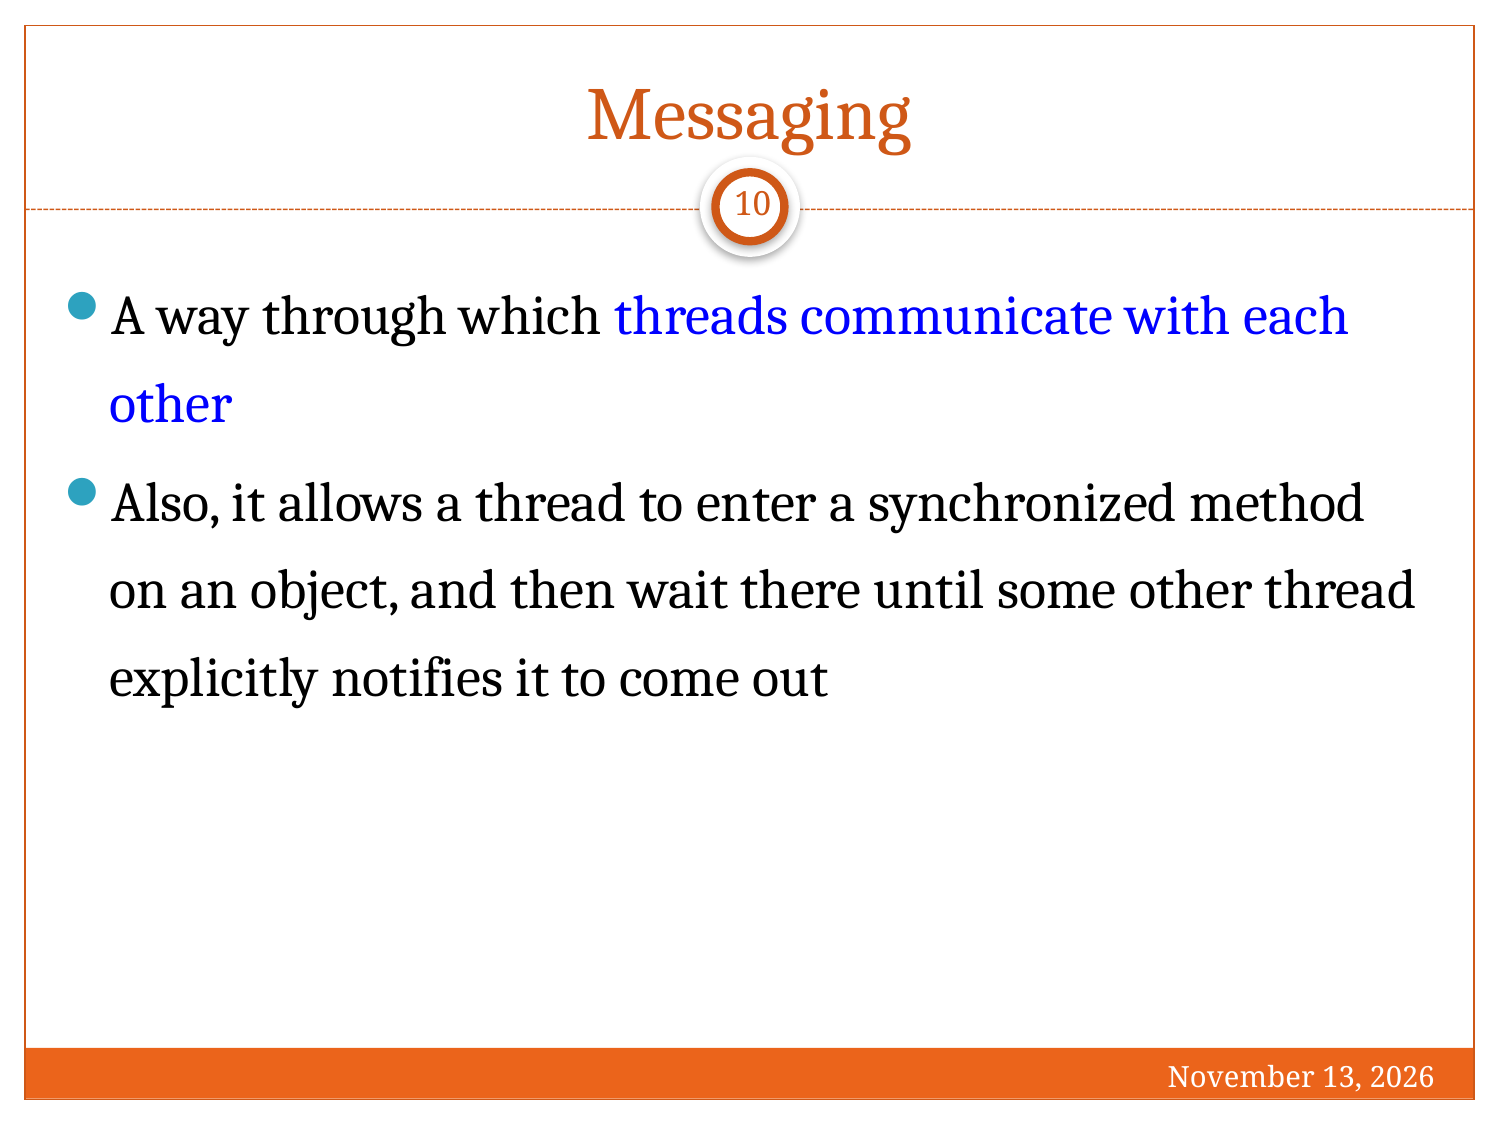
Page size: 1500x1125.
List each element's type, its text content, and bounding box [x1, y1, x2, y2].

title Messaging [49, 37, 1450, 162]
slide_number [950, 1050, 1450, 1111]
slide_number 10 [715, 168, 791, 241]
list A way through which threads communicate with each other Also, it allows a thread to enter a synchronized method on an object, and then wait there until some other thread explicitly notifies it to come out [49, 250, 1445, 1001]
